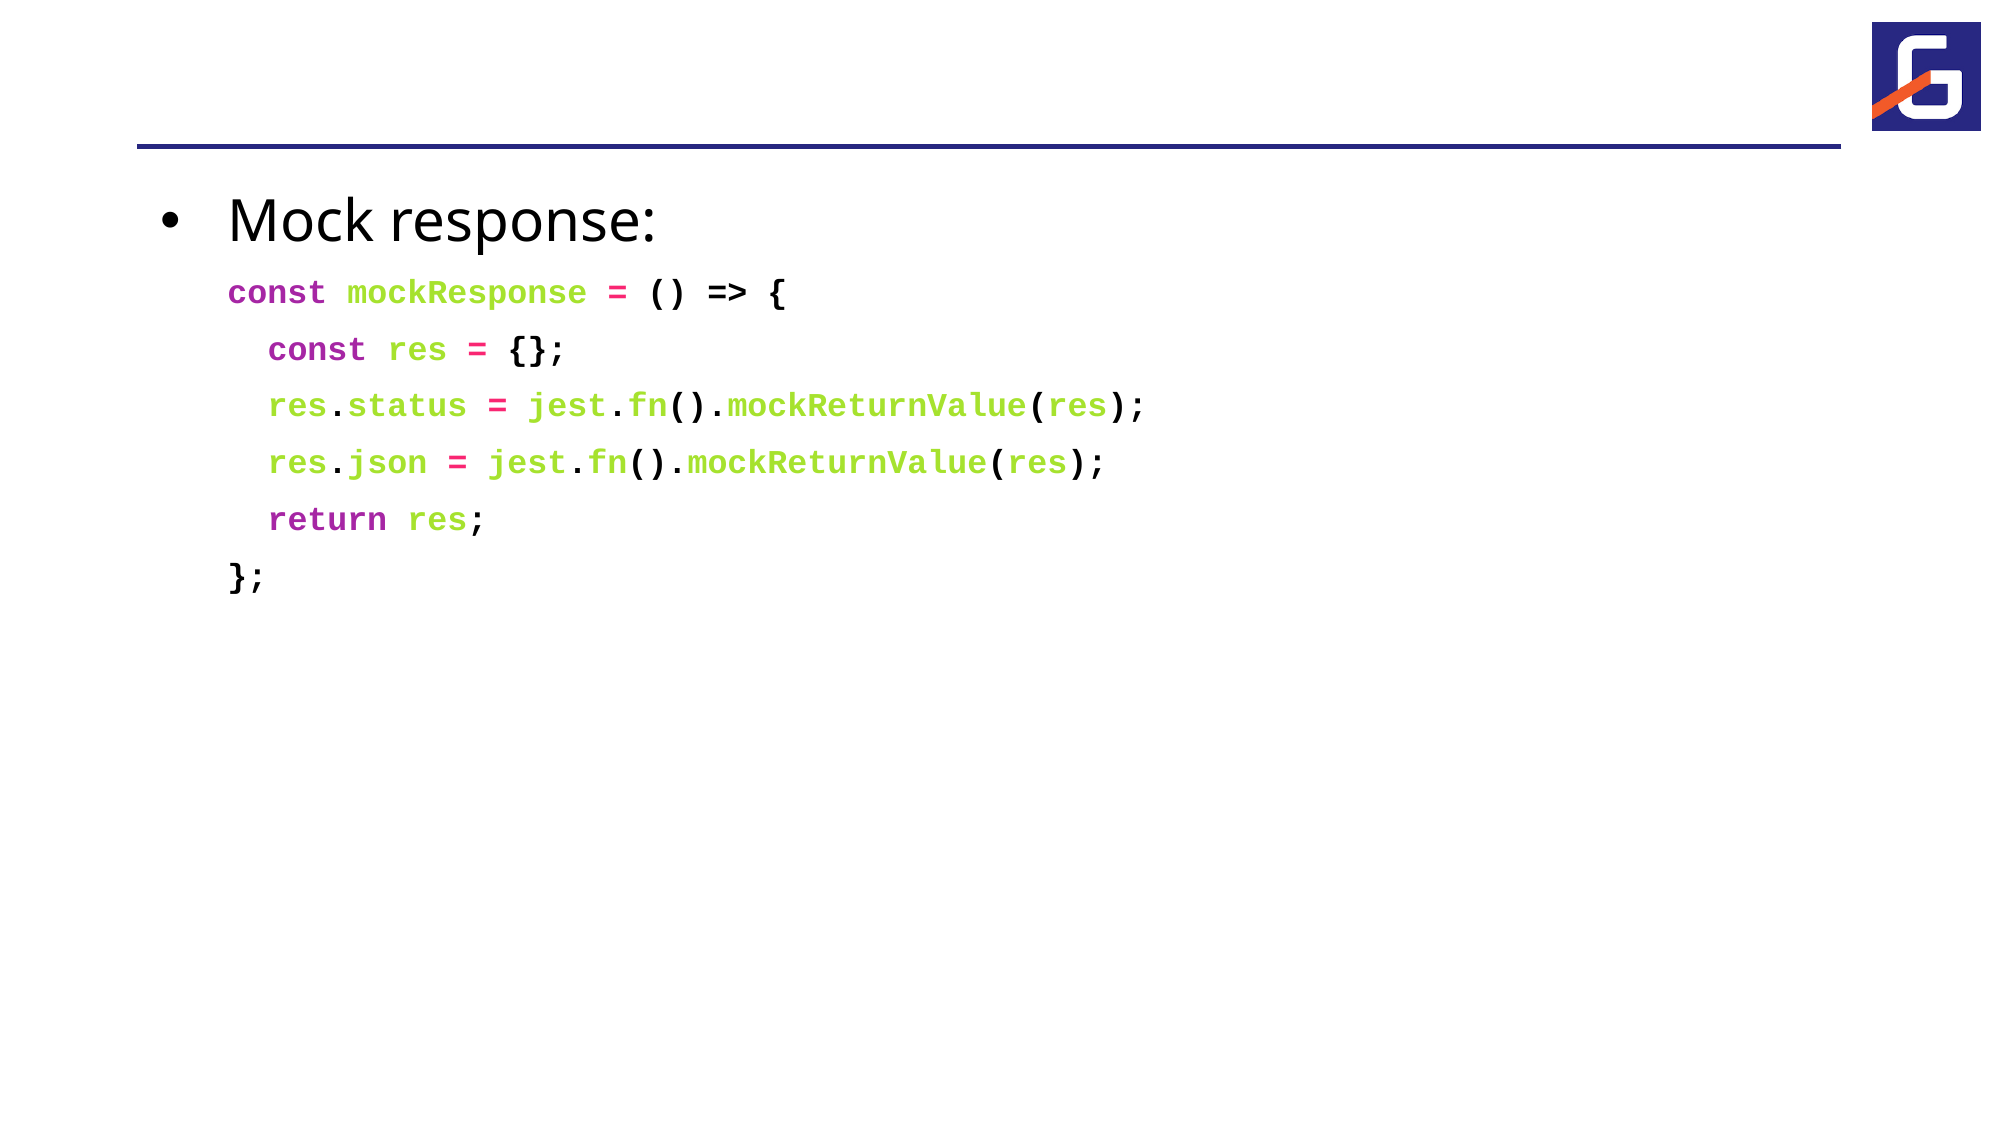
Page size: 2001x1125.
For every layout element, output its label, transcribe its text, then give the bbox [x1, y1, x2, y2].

list Mock response: const mockResponse = () => { const res = {}; res.status = jest.fn().mockReturnValue(res); res.json = jest.fn().mockReturnValue(res); return res; }; [137, 183, 1863, 1014]
picture [1872, 22, 1981, 131]
